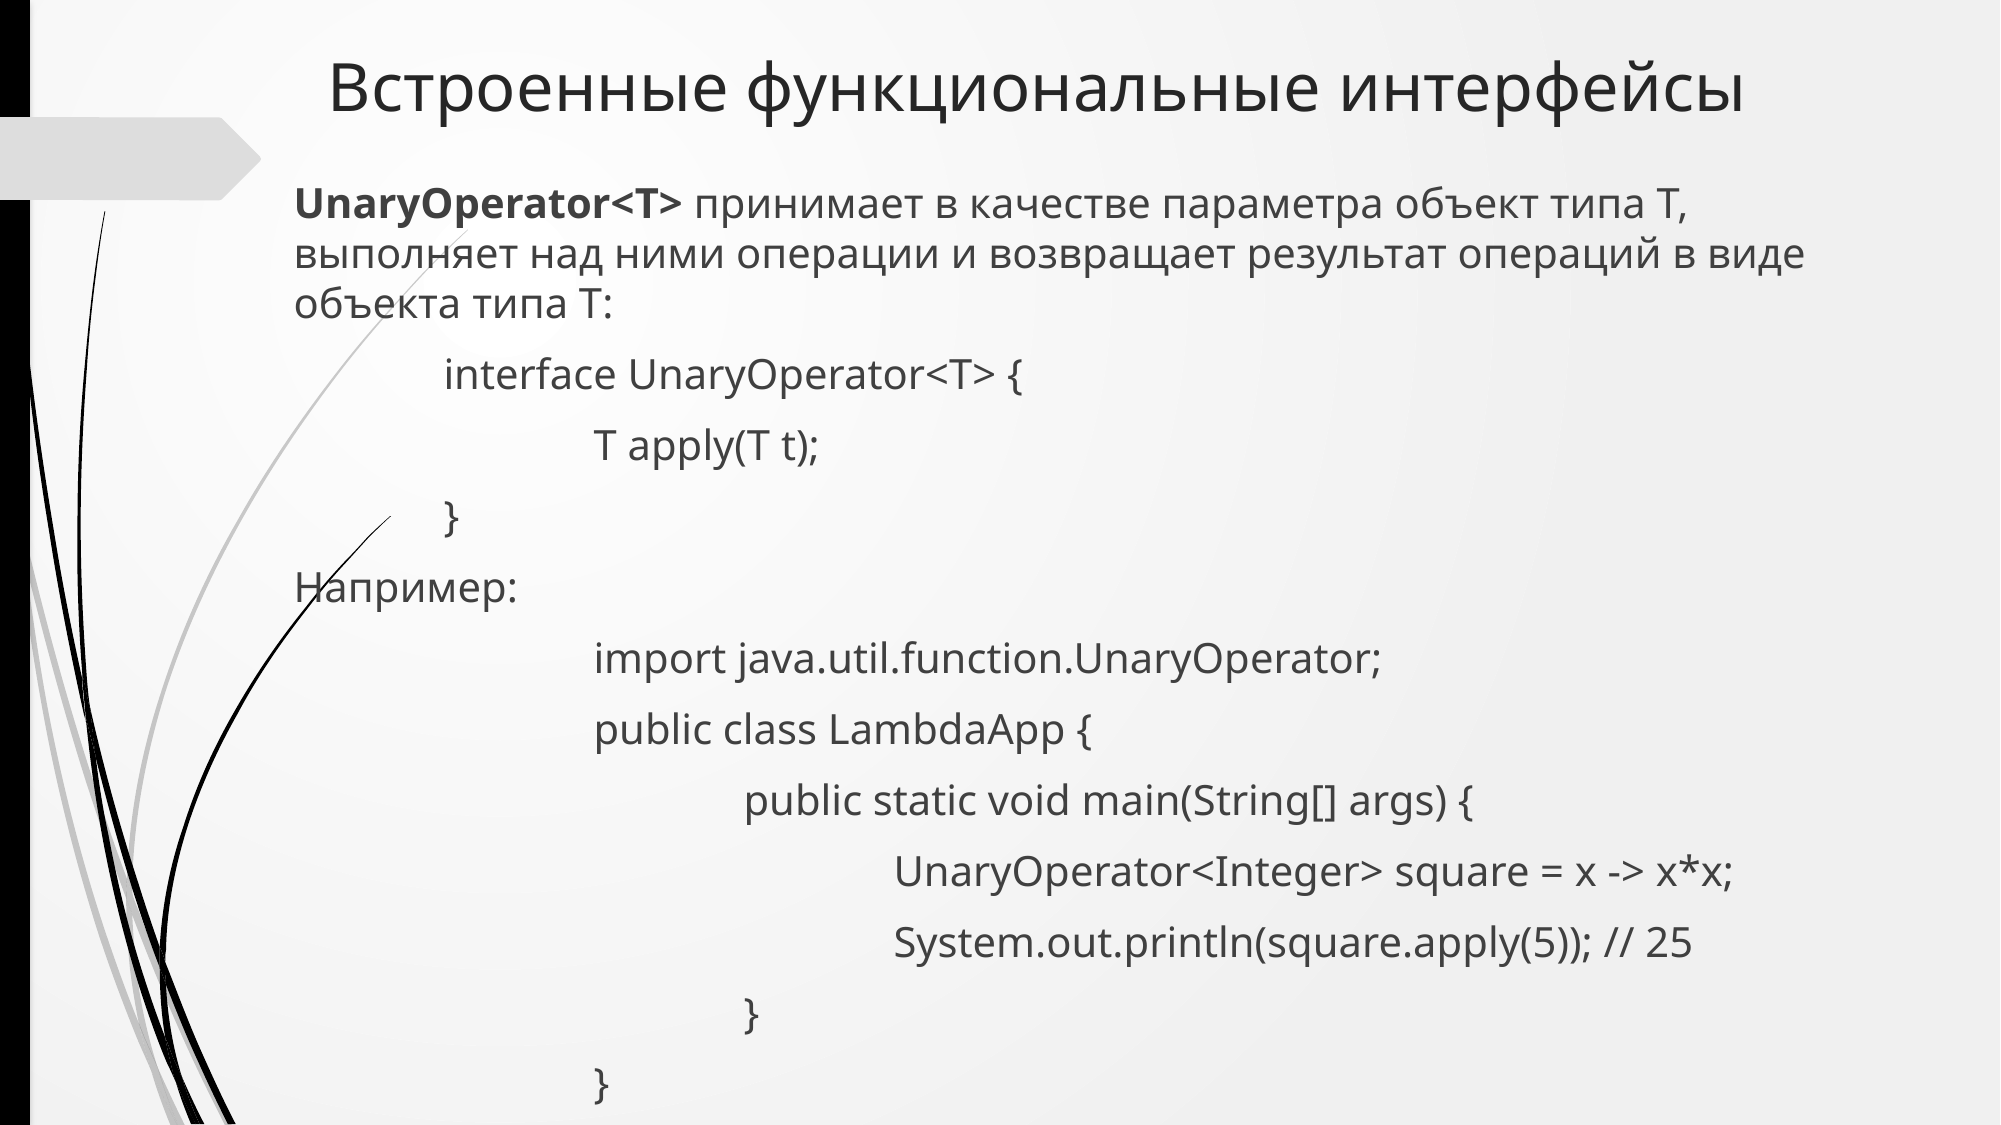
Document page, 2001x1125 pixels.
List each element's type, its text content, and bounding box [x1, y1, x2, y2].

text_box UnaryOperator<T> принимает в качестве параметра объект типа T, выполняет над ними операции и возвращает результат операций в виде объекта типа T: interface UnaryOperator<T> { T apply(T t); } Например: import java.util.function.UnaryOperator; public class LambdaApp { public static void main(String[] args) { UnaryOperator<Integer> square = x -> x*x; System.out.println(square.apply(5)); // 25 } } [278, 169, 1894, 1125]
title Встроенные функциональные интерфейсы [312, 36, 1806, 141]
